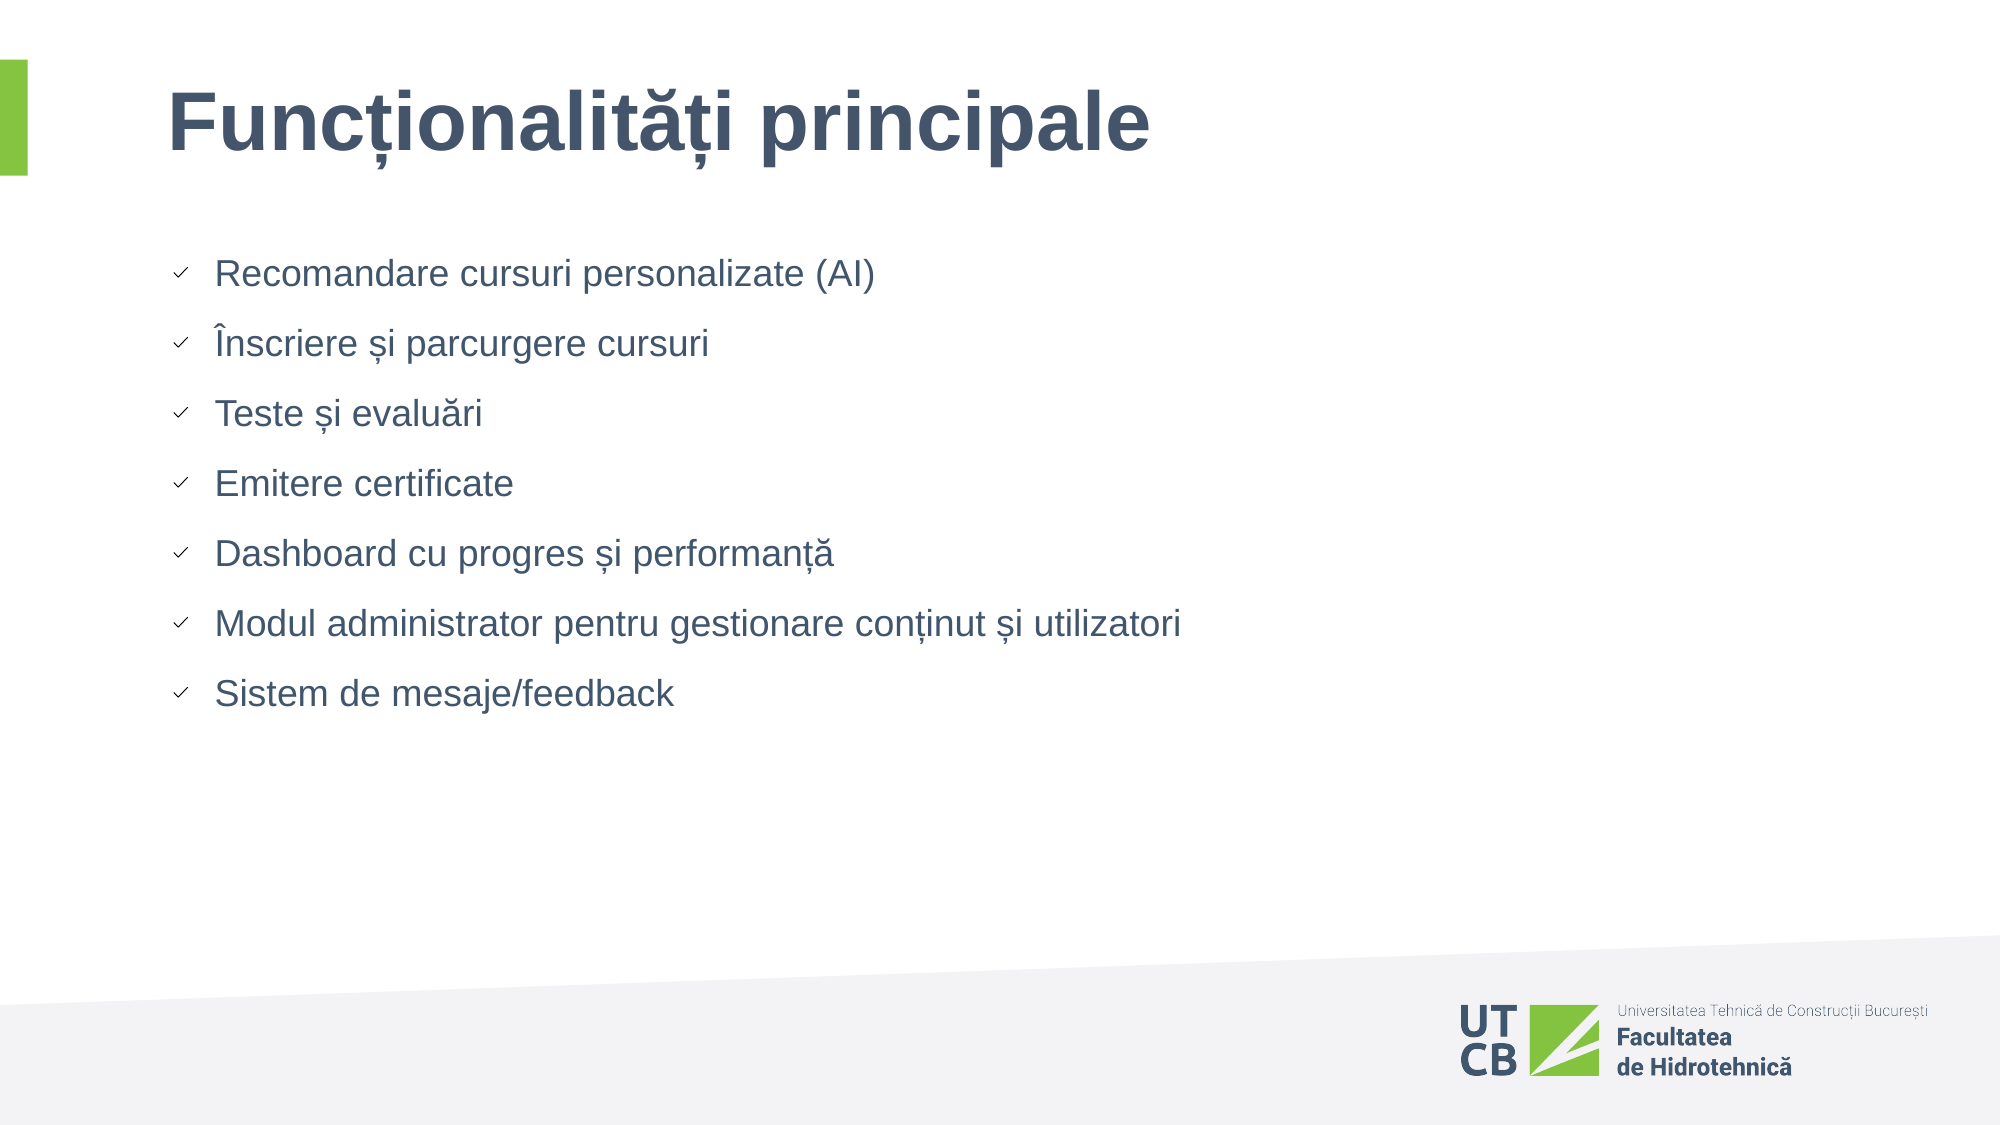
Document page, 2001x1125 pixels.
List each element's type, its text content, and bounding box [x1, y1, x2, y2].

picture [167, 467, 193, 495]
picture [167, 537, 193, 565]
text_box [0, 58, 29, 177]
text_box Funcționalități principale [153, 59, 1345, 175]
picture [167, 257, 193, 285]
picture [167, 677, 193, 705]
picture [1461, 1004, 1927, 1076]
text_box Recomandare cursuri personalizate (AI) Înscriere și parcurgere cursuri Teste și evaluări Emitere certificate Dashboard cu progres și performanță Modul administrator pentru gestionare conținut și utilizatori Sistem de mesaje/feedback [153, 241, 1490, 721]
picture [167, 327, 193, 355]
picture [167, 607, 193, 635]
picture [167, 397, 193, 425]
text_box [0, 934, 2000, 1125]
